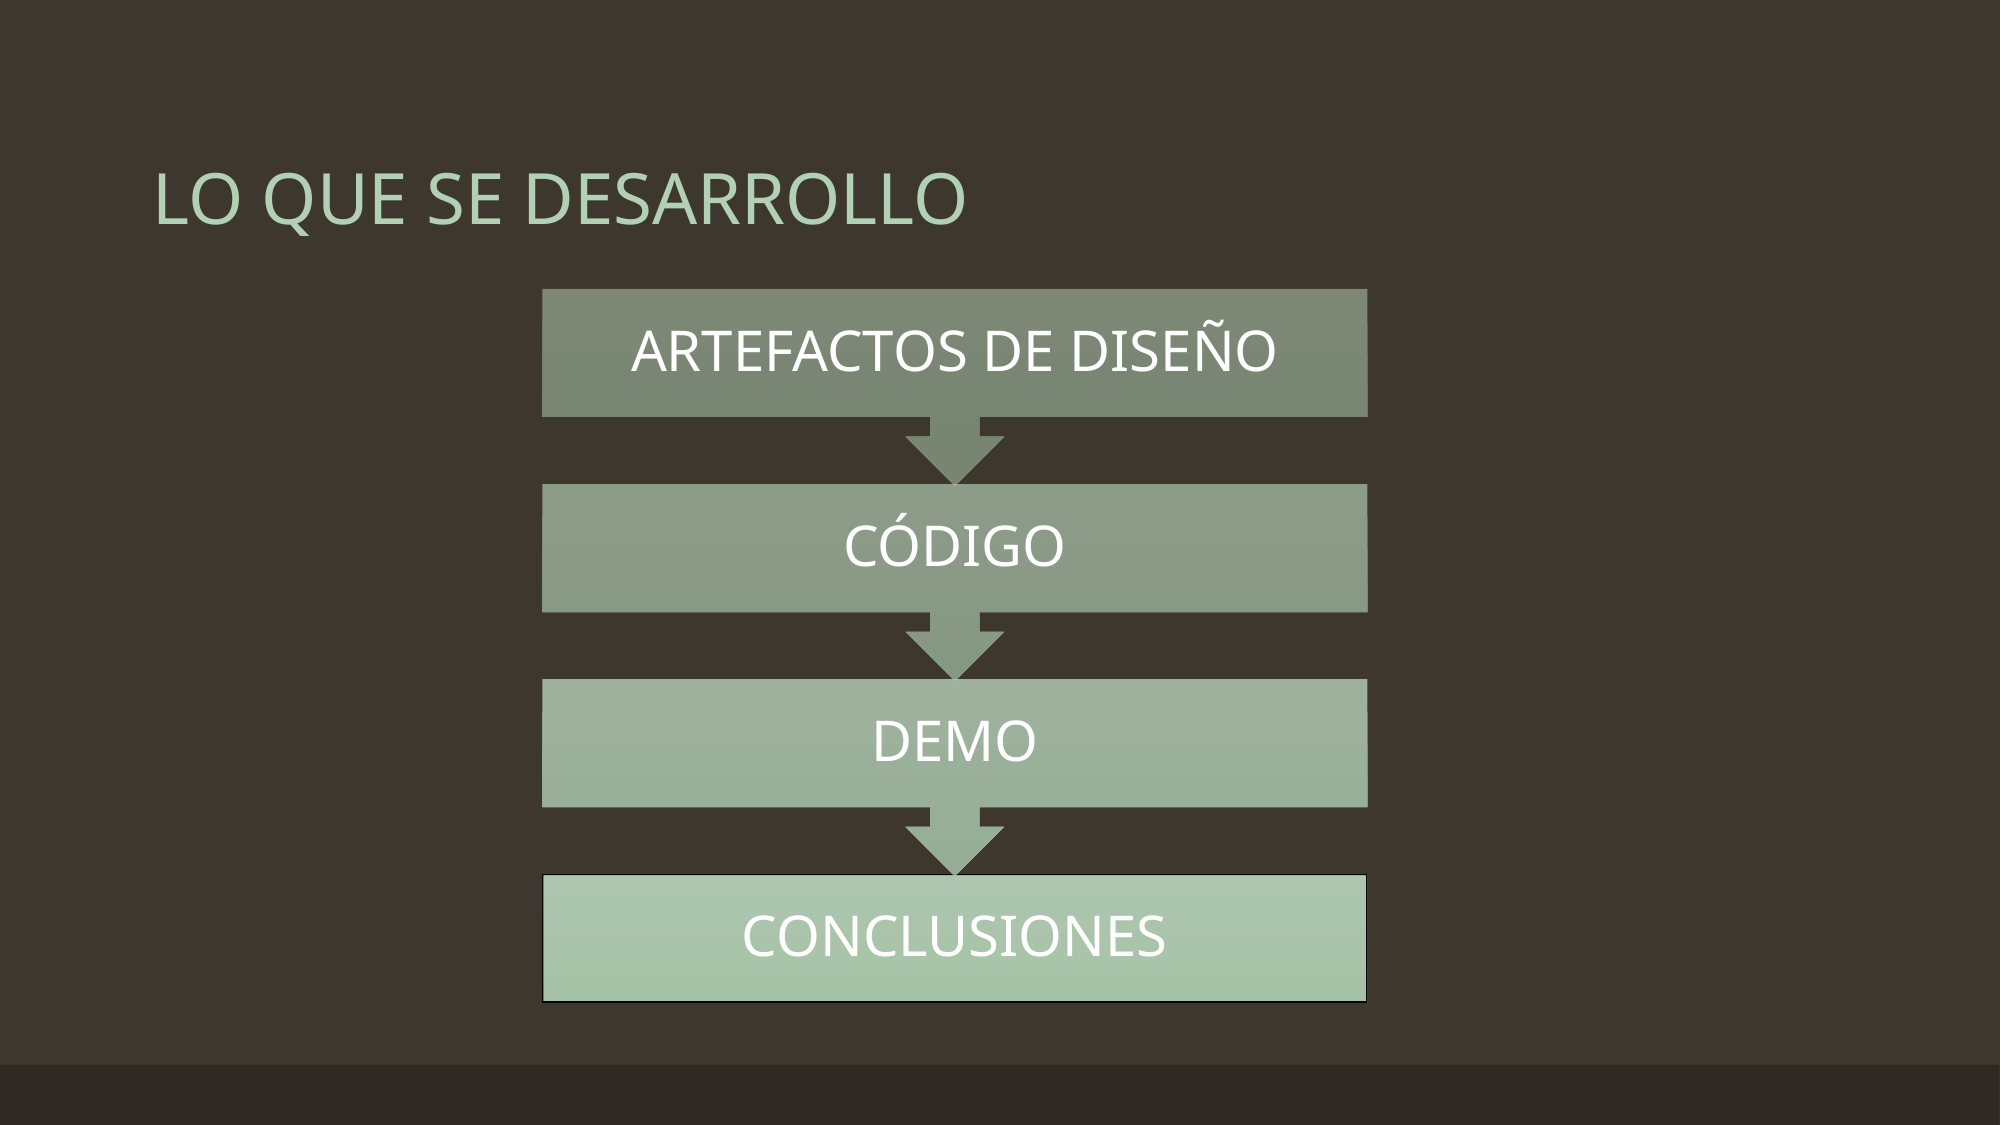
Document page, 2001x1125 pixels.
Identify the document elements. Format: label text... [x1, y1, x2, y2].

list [542, 288, 1368, 1003]
title LO QUE SE DESARROLLO [137, 59, 1863, 248]
